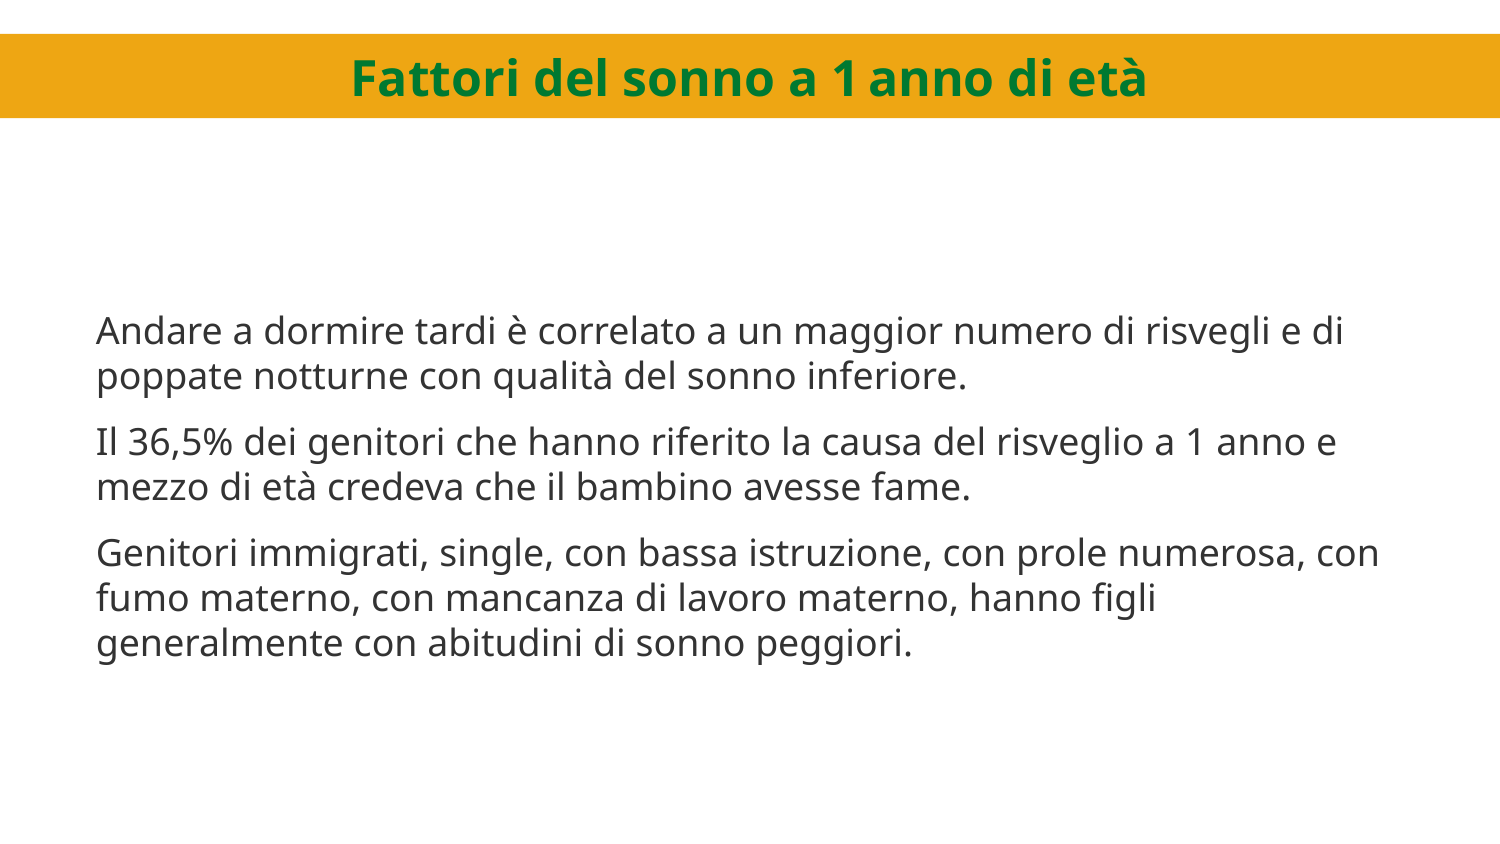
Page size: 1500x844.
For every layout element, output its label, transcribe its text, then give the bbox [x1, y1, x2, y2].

text_box Fattori del sonno a 1 anno di età [74, 42, 1425, 110]
text_box Andare a dormire tardi è correlato a un maggior numero di risvegli e di poppate notturne con qualità del sonno inferiore. Il 36,5% dei genitori che hanno riferito la causa del risveglio a 1 anno e mezzo di età credeva che il bambino avesse fame. Genitori immigrati, single, con bassa istruzione, con prole numerosa, con fumo materno, con mancanza di lavoro materno, hanno figli generalmente con abitudini di sonno peggiori. [74, 168, 1425, 802]
text_box [0, 33, 1500, 119]
